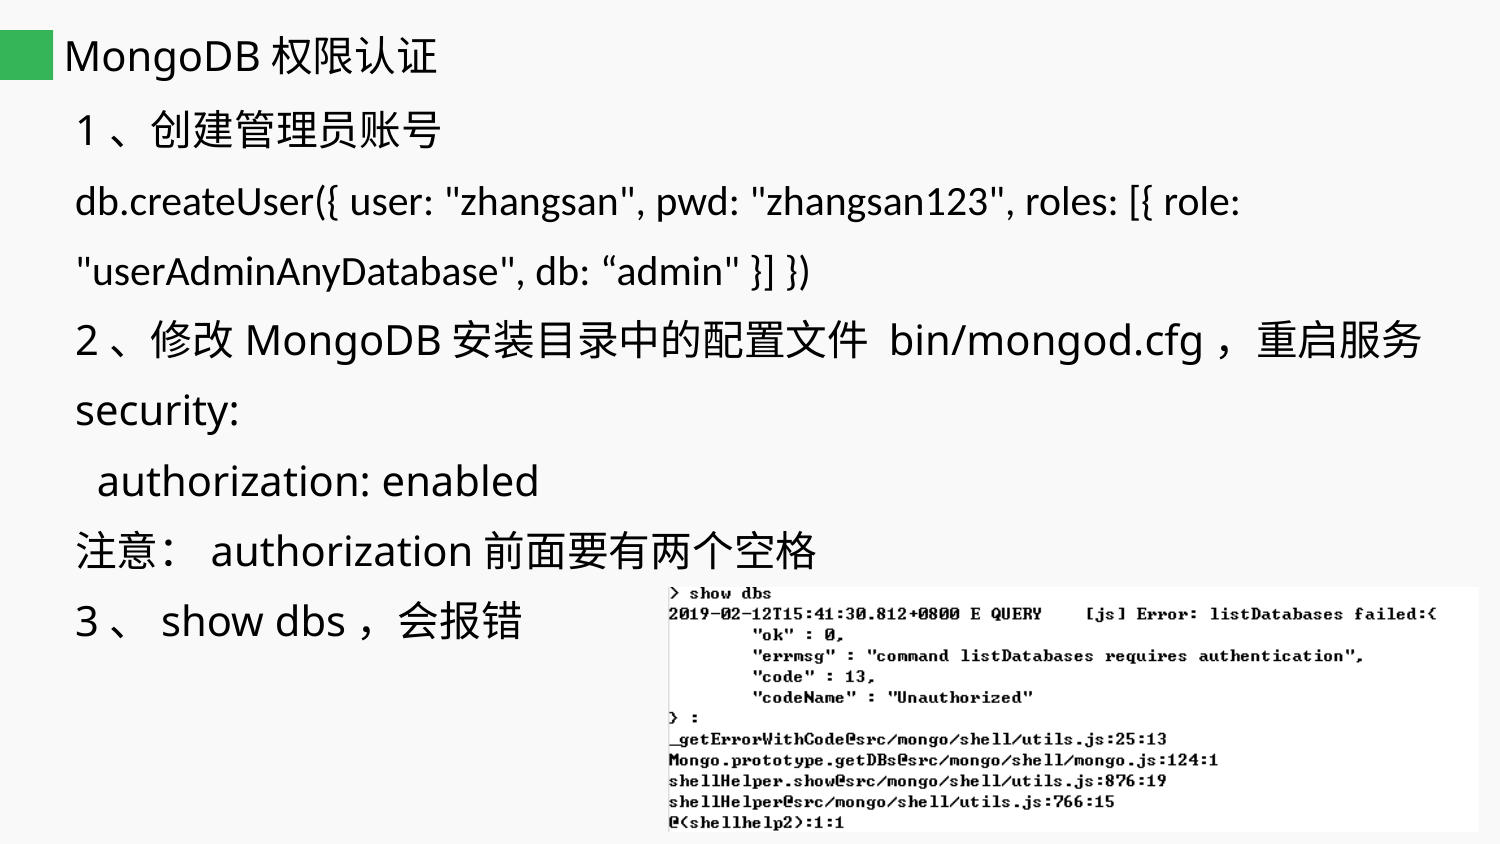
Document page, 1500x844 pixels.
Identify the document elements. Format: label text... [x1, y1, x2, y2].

subtitle 1、创建管理员账号 db.createUser({ user: "zhangsan", pwd: "zhangsan123", roles: [{ role: "userAdminAnyDatabase", db: “admin" }] }) 2、修改MongoDB安装目录中的配置文件 bin/mongod.cfg，重启服务 security: authorization: enabled 注意：authorization前面要有两个空格 3、show dbs，会报错 [63, 83, 1500, 711]
title MongoDB权限认证 [63, 25, 1480, 83]
picture [0, 30, 54, 80]
picture [667, 587, 1479, 832]
